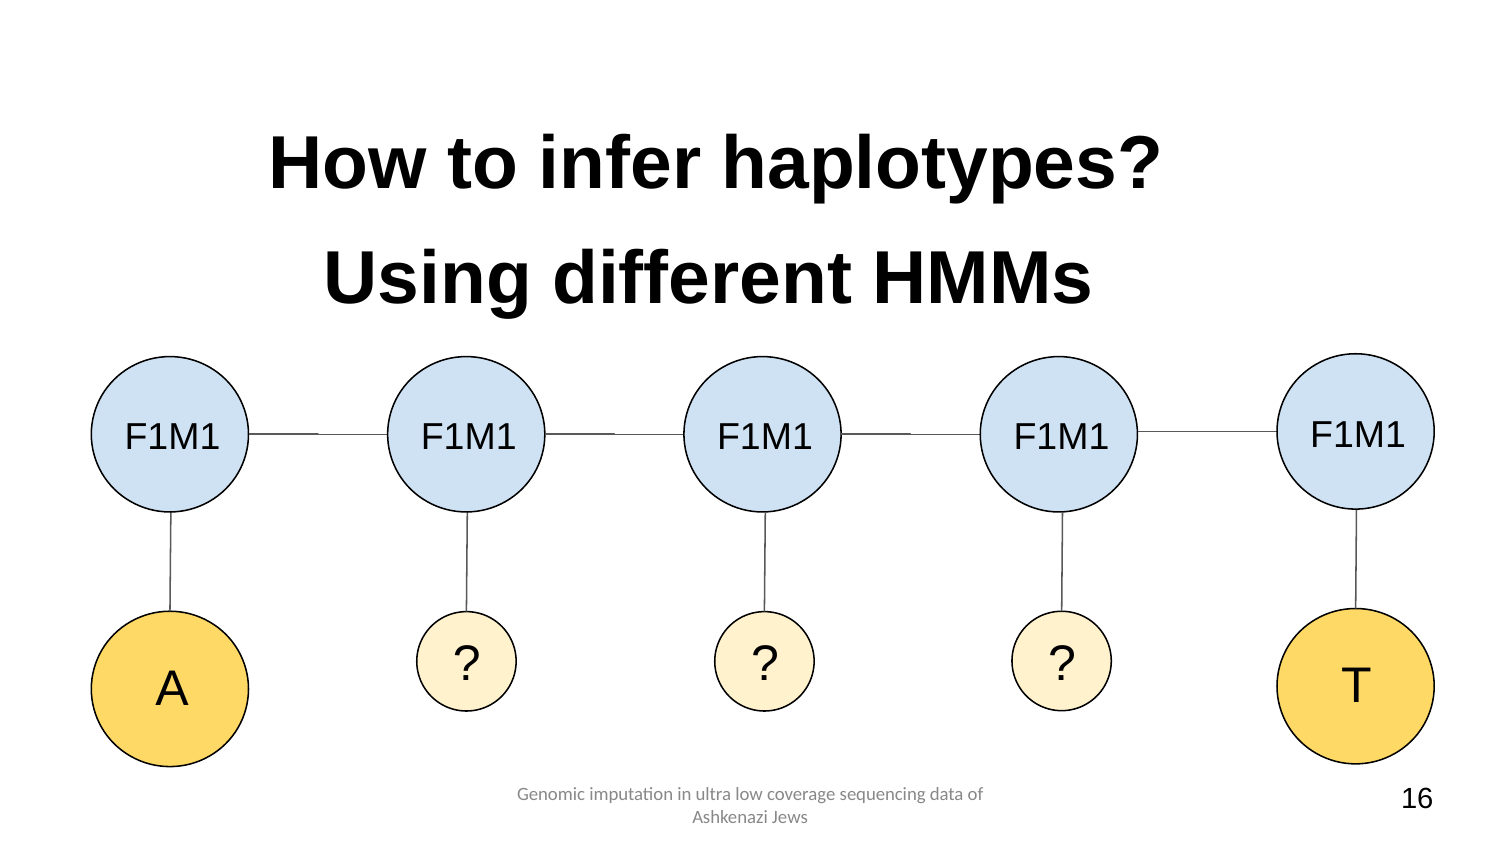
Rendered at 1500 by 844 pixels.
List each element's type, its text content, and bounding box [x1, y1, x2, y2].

footer Genomic imputation in ultra low coverage sequencing data of Ashkenazi Jews [496, 782, 1004, 827]
text_box [980, 356, 1138, 484]
text_box T [1326, 637, 1426, 725]
text_box [714, 620, 793, 712]
text_box F1M1 [702, 397, 831, 485]
text_box [1426, 651, 1435, 721]
text_box [746, 611, 760, 615]
text_box [91, 611, 239, 767]
text_box A [140, 640, 240, 727]
text_box [1011, 620, 1090, 711]
text_box [1277, 608, 1424, 764]
text_box [471, 611, 485, 615]
text_box F1M1 [998, 397, 1127, 485]
text_box ? [1033, 614, 1133, 702]
text_box F1M1 [109, 397, 238, 485]
text_box [406, 485, 526, 512]
text_box [240, 653, 249, 725]
text_box [387, 356, 545, 483]
text_box F1M1 [1295, 394, 1424, 482]
slide_number ‹#› [1389, 764, 1480, 830]
text_box [683, 356, 842, 484]
text_box [1295, 482, 1416, 510]
text_box [448, 611, 462, 615]
text_box [416, 620, 495, 712]
text_box How to infer haplotypes? [253, 98, 1189, 254]
text_box [999, 485, 1119, 512]
text_box ? [438, 615, 538, 702]
text_box Using different HMMs [308, 213, 1134, 353]
text_box [91, 356, 249, 484]
text_box [110, 485, 230, 512]
text_box [703, 485, 823, 512]
text_box [1277, 353, 1435, 481]
text_box F1M1 [405, 397, 535, 485]
text_box ? [736, 615, 836, 702]
